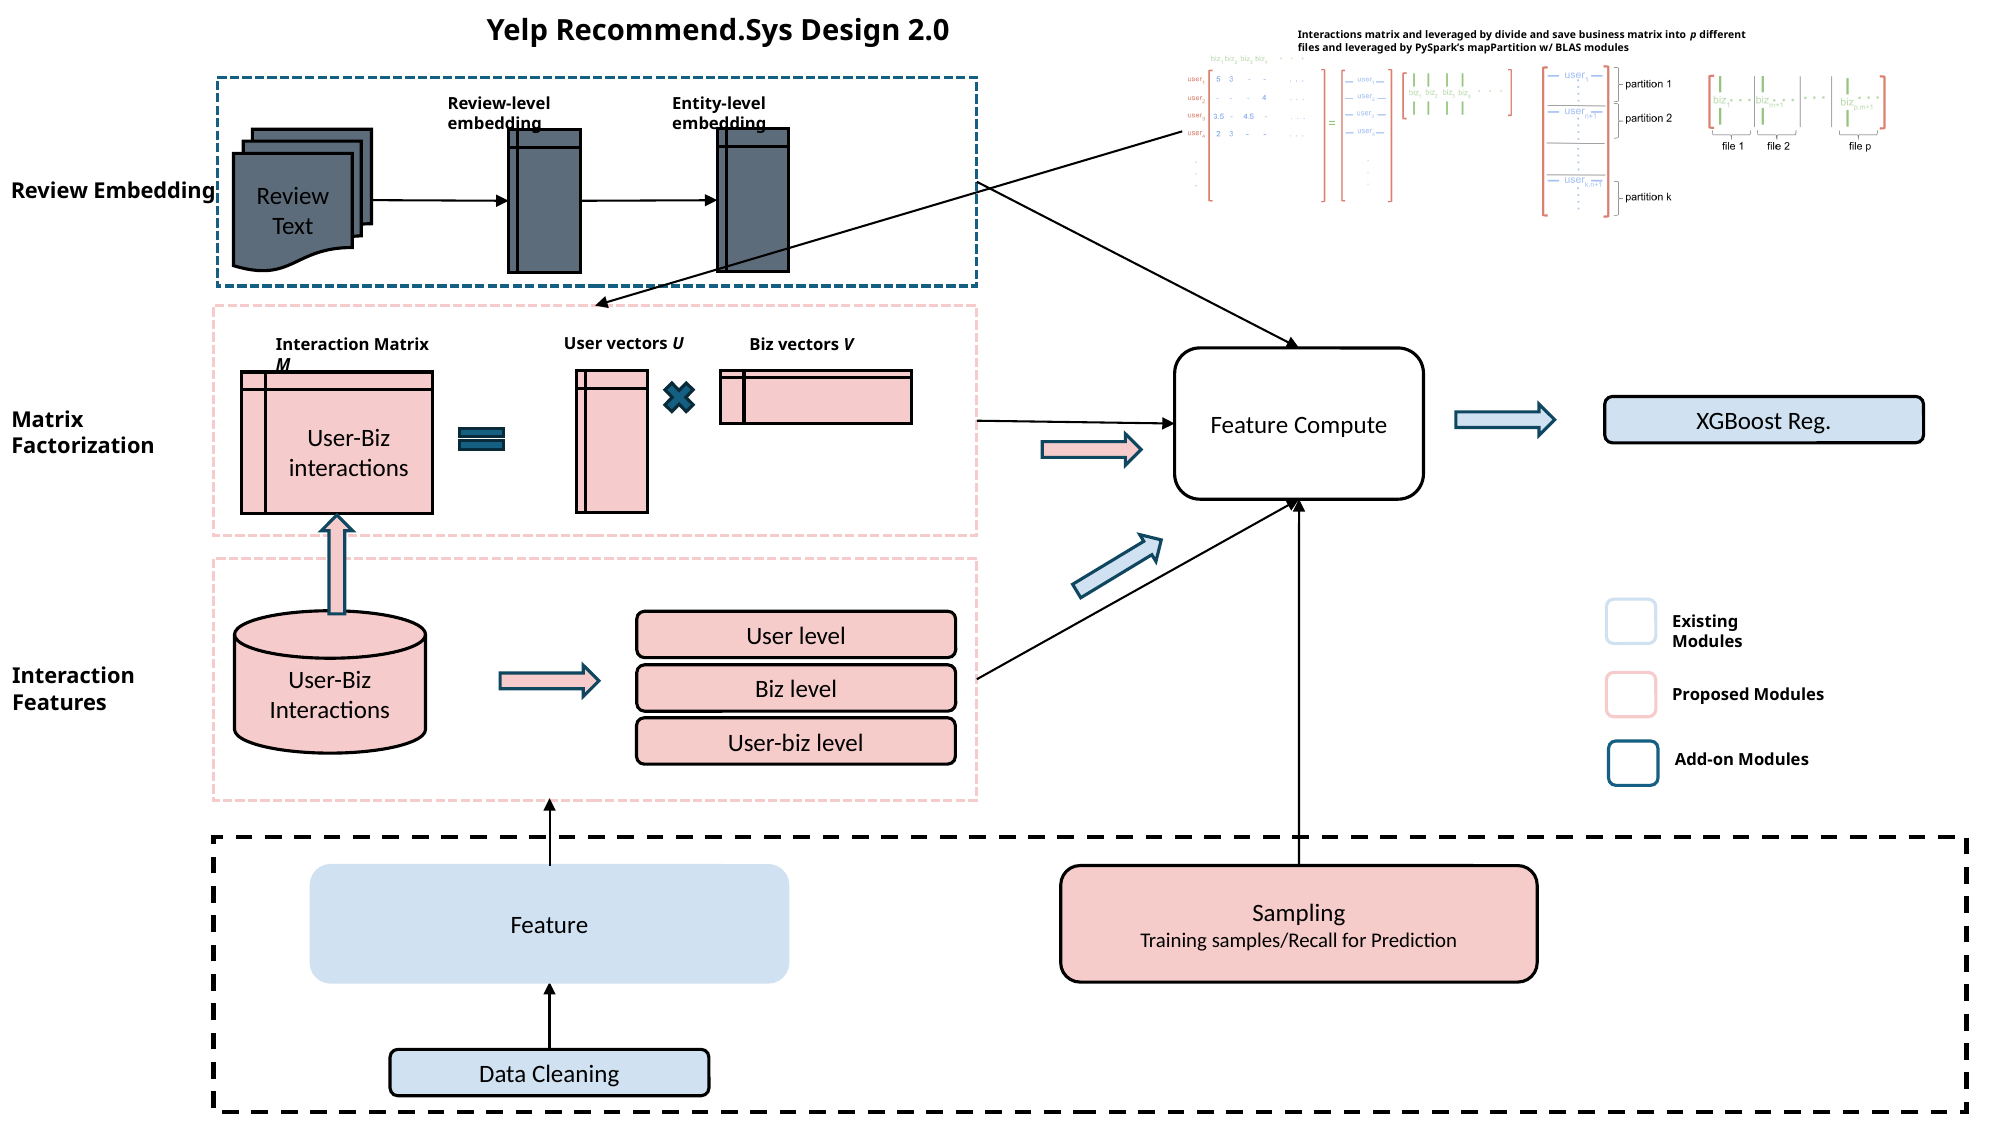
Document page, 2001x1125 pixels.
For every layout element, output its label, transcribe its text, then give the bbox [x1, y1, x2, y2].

text_box Feature Compute [1173, 346, 1426, 501]
text_box [212, 557, 978, 802]
text_box Feature [309, 863, 790, 984]
text_box User level [635, 609, 958, 660]
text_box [976, 212, 1300, 349]
text_box Interaction Features [0, 654, 242, 722]
picture [1181, 51, 1529, 212]
text_box XGBoost Reg. [1603, 394, 1926, 445]
text_box Review Embedding [0, 169, 241, 210]
text_box [1040, 430, 1144, 470]
text_box [575, 369, 649, 514]
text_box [976, 420, 1176, 425]
text_box User vectors U [549, 325, 703, 361]
text_box Biz vectors V [734, 326, 891, 362]
text_box Add-on Modules [1660, 741, 1827, 776]
text_box [212, 304, 978, 537]
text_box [594, 130, 1183, 307]
text_box User-biz level [634, 716, 957, 766]
text_box [498, 661, 602, 701]
text_box Matrix Factorization [0, 397, 241, 466]
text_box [976, 498, 1298, 680]
text_box Entity-level embedding [657, 85, 880, 130]
picture [1536, 62, 1897, 223]
text_box [317, 512, 357, 616]
text_box Existing Modules [1657, 603, 1824, 659]
text_box [1604, 670, 1657, 719]
text_box [212, 835, 1968, 1114]
text_box [662, 380, 696, 414]
text_box Interaction Matrix M [261, 326, 453, 382]
text_box [216, 76, 978, 288]
text_box Review-level embedding [432, 85, 655, 140]
text_box Interactions matrix and leveraged by divide and save business matrix into p different files and leveraged by PySpark’s mapPartition w/ BLAS modules [1283, 20, 1773, 61]
text_box Yelp Recommend.Sys Design 2.0 [471, 4, 1034, 55]
text_box [719, 369, 913, 425]
text_box [1604, 597, 1657, 646]
text_box Biz level [635, 663, 958, 713]
text_box Sampling Training samples/Recall for Prediction [1059, 863, 1539, 984]
text_box [1454, 400, 1557, 440]
text_box User-Biz Interactions [232, 609, 428, 755]
text_box [1606, 739, 1660, 787]
text_box Proposed Modules [1657, 676, 1850, 712]
